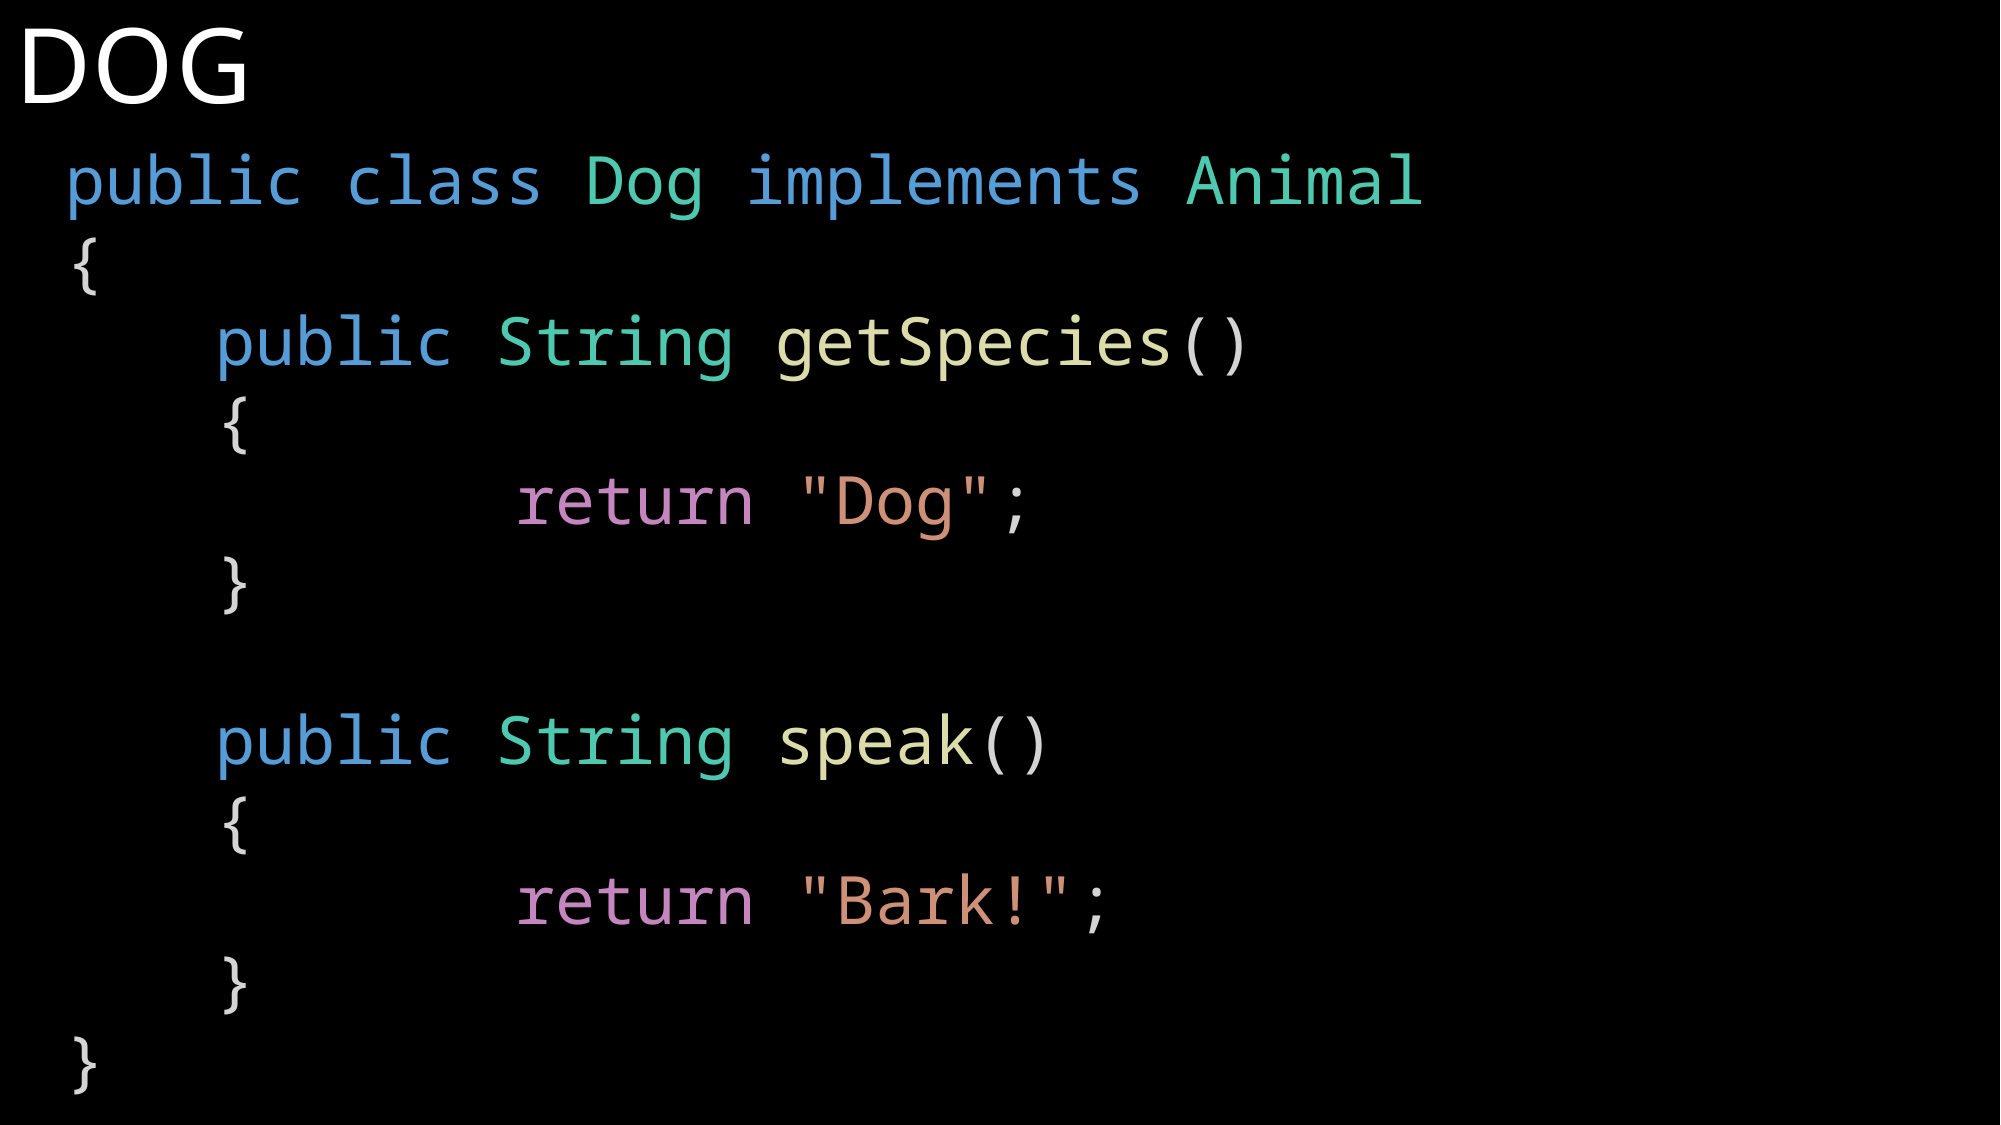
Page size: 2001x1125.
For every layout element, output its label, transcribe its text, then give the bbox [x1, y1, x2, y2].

text_box public class Dog implements Animal { public String getSpecies() { return "Dog"; } public String speak() { return "Bark!"; } } [50, 130, 1977, 1125]
title Dog [0, 0, 1595, 147]
